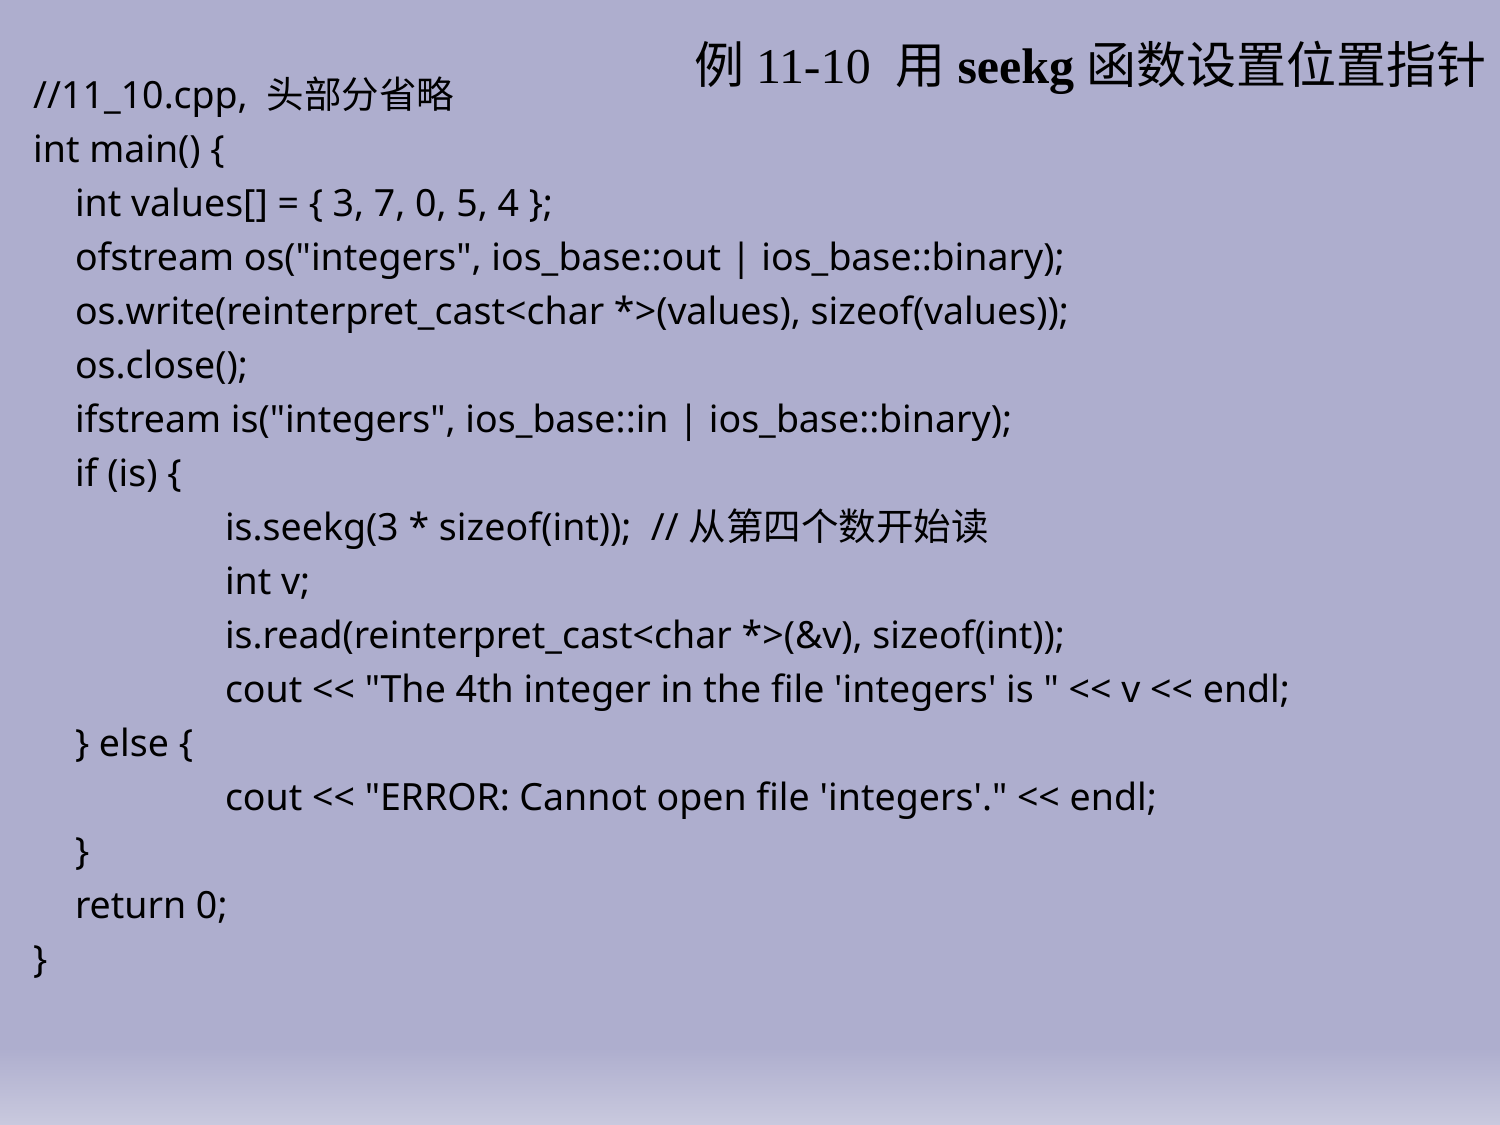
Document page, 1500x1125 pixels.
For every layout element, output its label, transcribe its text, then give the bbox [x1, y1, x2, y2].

list //11_10.cpp, 头部分省略 int main() { int values[] = { 3, 7, 0, 5, 4 }; ofstream os("integers", ios_base::out | ios_base::binary); os.write(reinterpret_cast<char *>(values), sizeof(values)); os.close(); ifstream is("integers", ios_base::in | ios_base::binary); if (is) { is.seekg(3 * sizeof(int)); //从第四个数开始读 int v; is.read(reinterpret_cast<char *>(&v), sizeof(int)); cout << "The 4th integer in the file 'integers' is " << v << endl; } else { cout << "ERROR: Cannot open file 'integers'." << endl; } return 0; } [0, 54, 1500, 1010]
title 例11-10 用seekg函数设置位置指针 [679, 0, 1500, 54]
